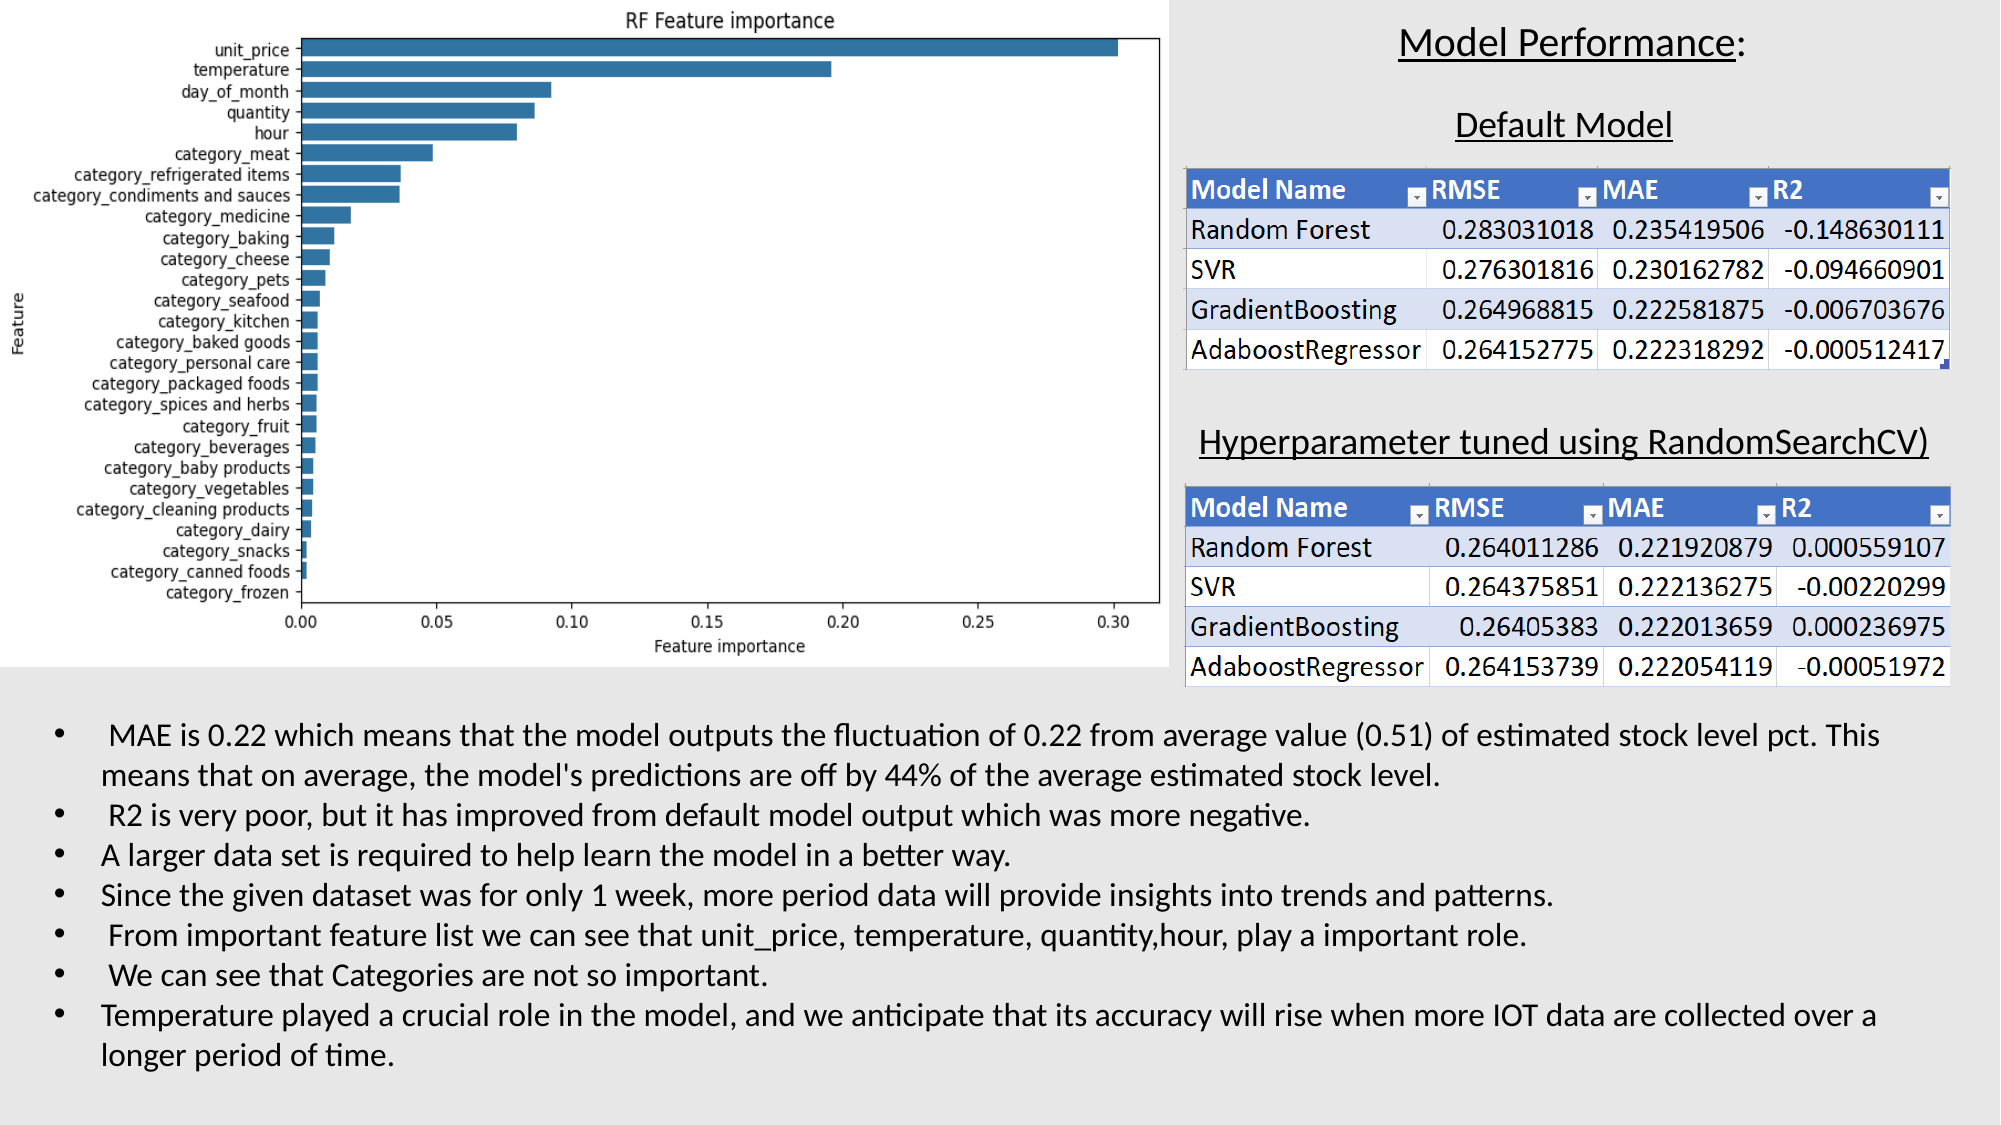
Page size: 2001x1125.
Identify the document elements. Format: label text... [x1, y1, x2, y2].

text_box Model Performance: [1383, 6, 1818, 72]
picture [0, 0, 1169, 667]
text_box Default Model [1440, 92, 1694, 153]
picture [1183, 166, 1951, 370]
picture [1183, 483, 1951, 687]
text_box MAE is 0.22 which means that the model outputs the fluctuation of 0.22 from average value (0.51) of estimated stock level pct. This means that on average, the model's predictions are off by 44% of the average estimated stock level. R2 is very poor, but it has improved from default model output which was more negative. A larger data set is required to help learn the model in a better way. Since the given dataset was for only 1 week, more period data will provide insights into trends and patterns. From important feature list we can see that unit_price, temperature, quantity,hour, play a important role. We can see that Categories are not so important. Temperature played a crucial role in the model, and we anticipate that its accuracy will rise when more IOT data are collected over a longer period of time. [39, 705, 1929, 1120]
text_box Hyperparameter tuned using RandomSearchCV) [1183, 409, 1951, 470]
